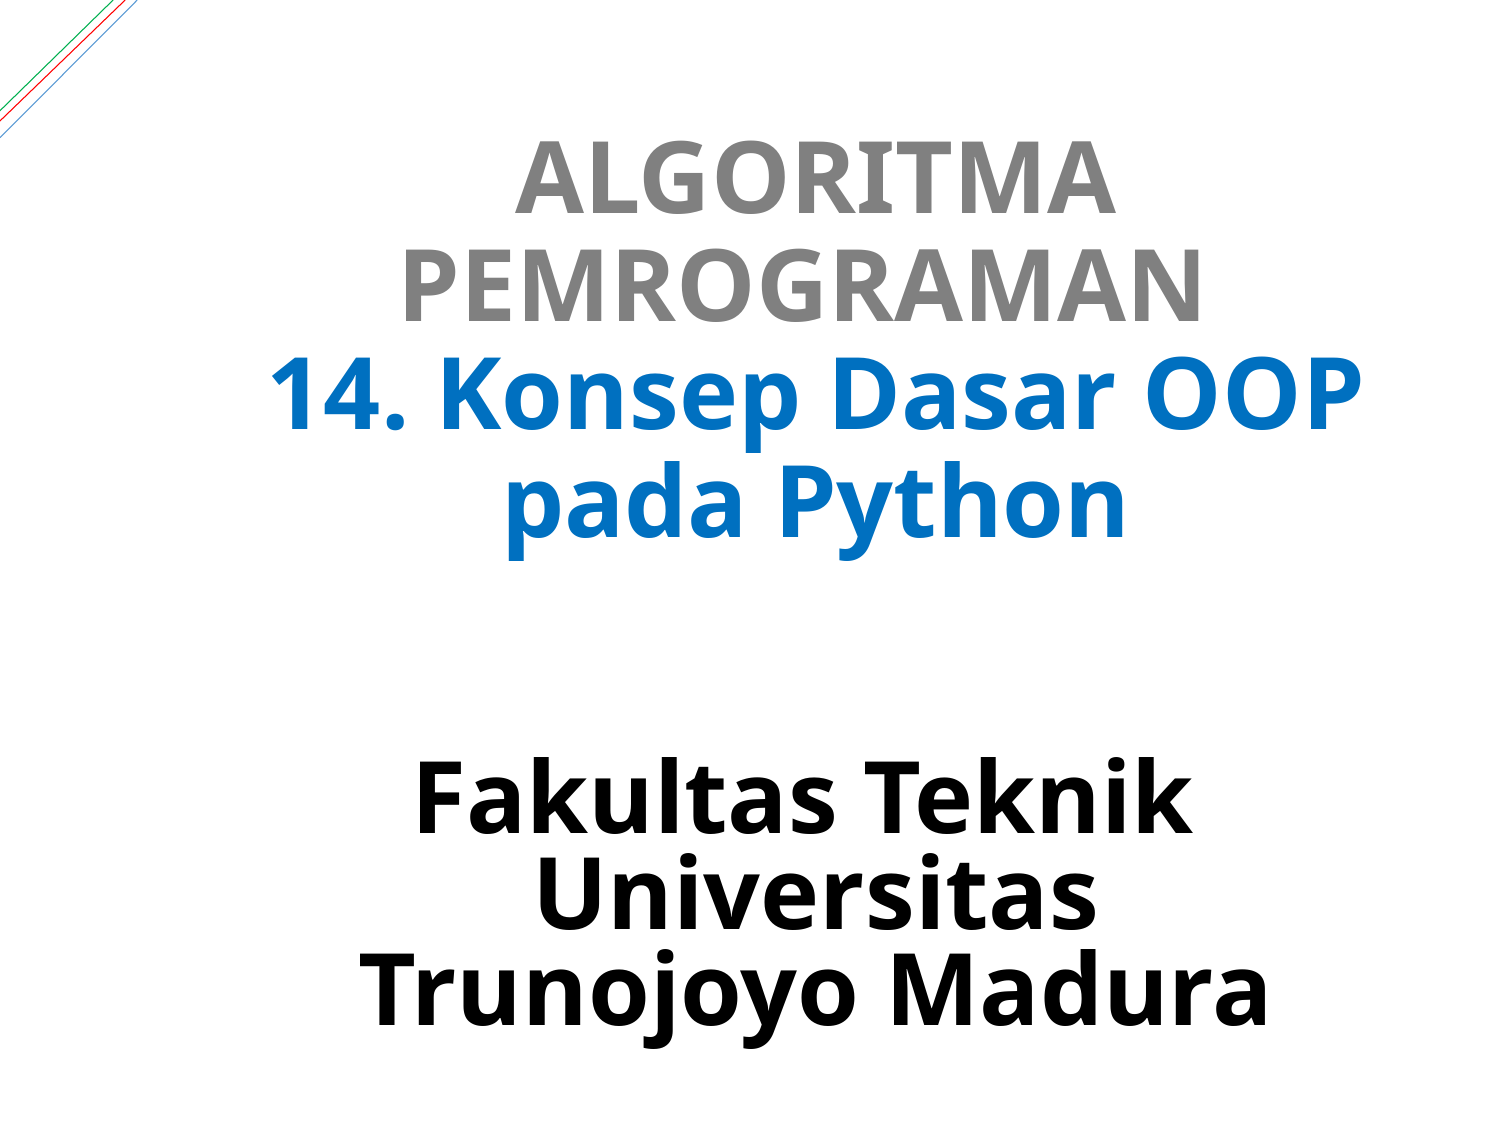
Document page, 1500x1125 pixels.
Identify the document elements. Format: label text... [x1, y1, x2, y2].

subtitle Fakultas Teknik Universitas Trunojoyo Madura [270, 848, 1362, 1052]
title ALGORITMA PEMROGRAMAN 14. Konsep Dasar OOP pada Python [198, 337, 1434, 567]
